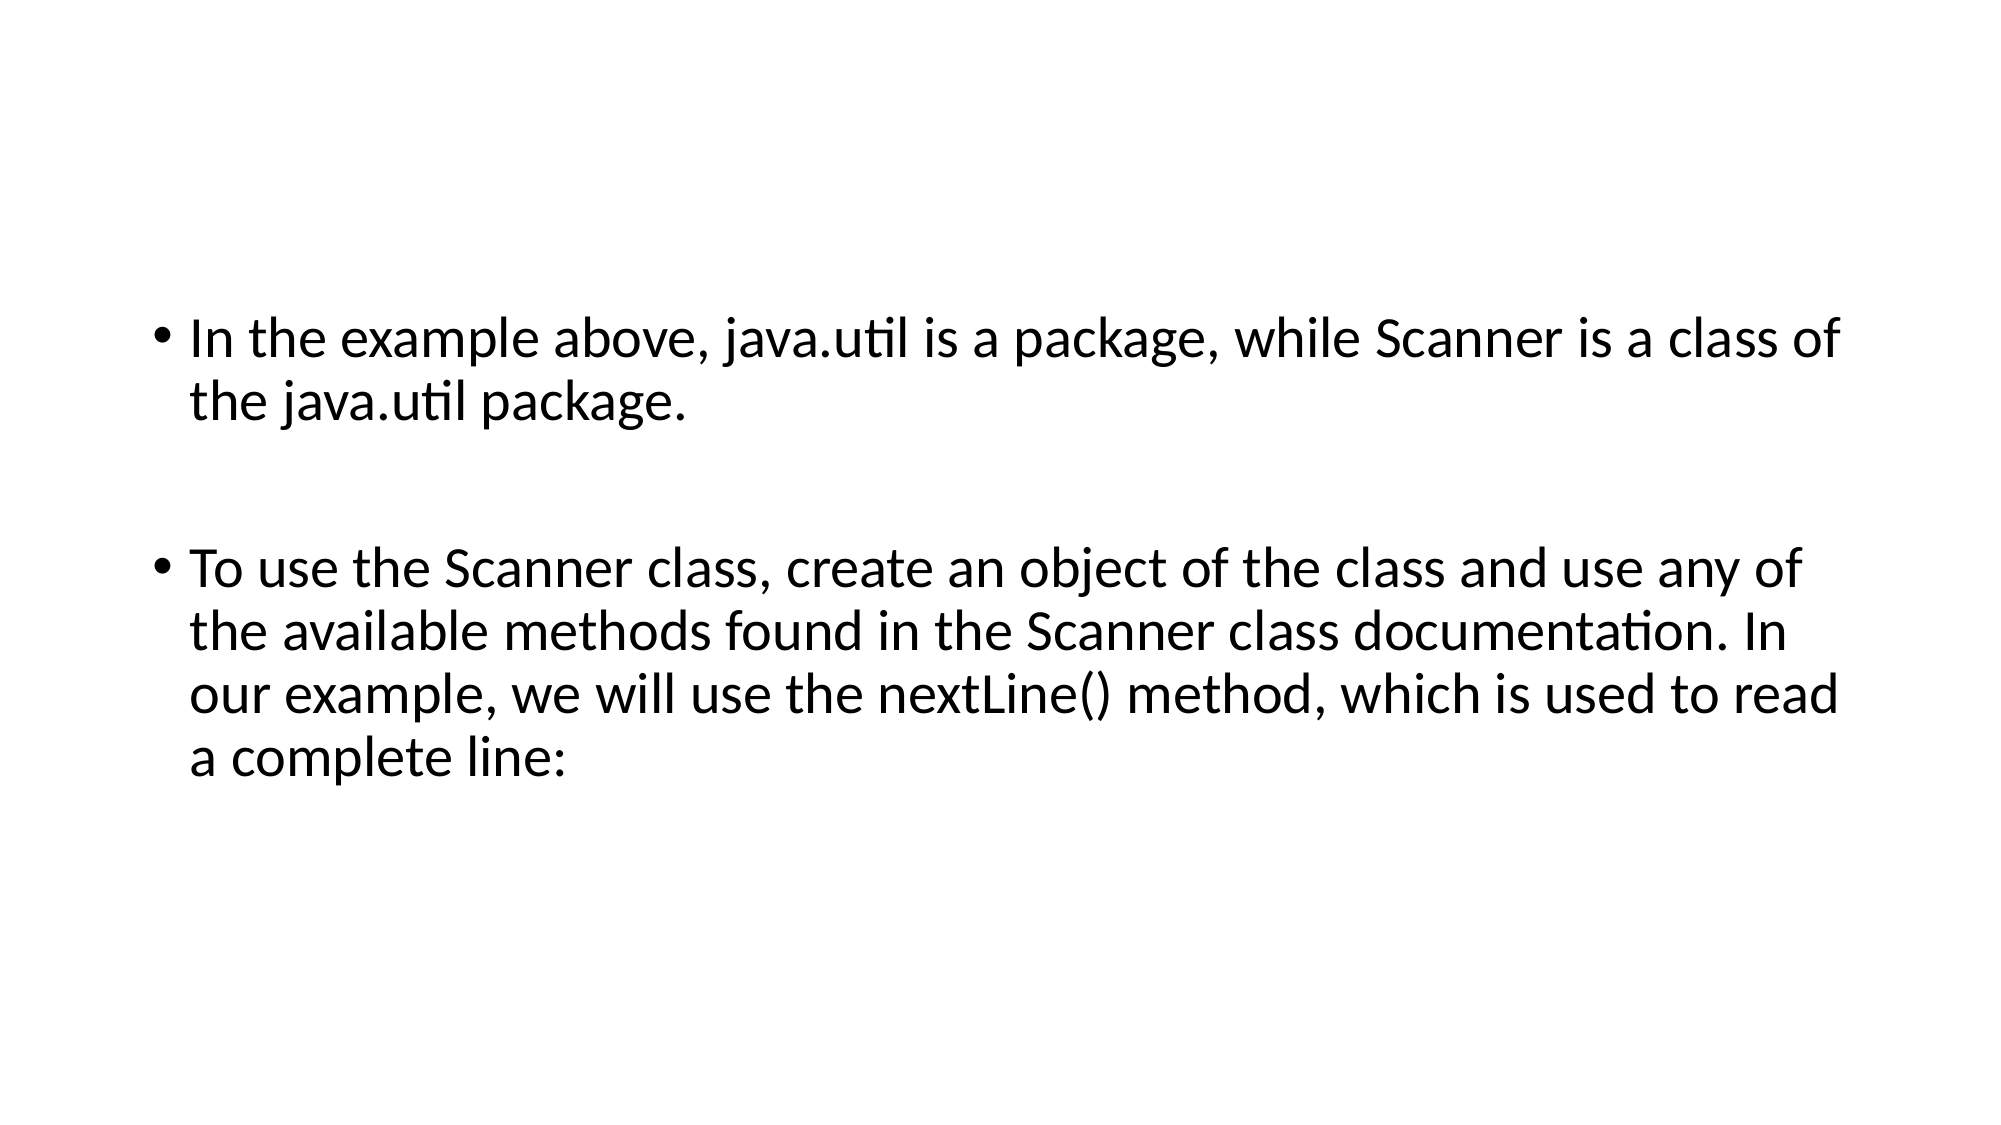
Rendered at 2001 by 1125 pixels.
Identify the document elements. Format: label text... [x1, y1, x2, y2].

list In the example above, java.util is a package, while Scanner is a class of the java.util package. To use the Scanner class, create an object of the class and use any of the available methods found in the Scanner class documentation. In our example, we will use the nextLine() method, which is used to read a complete line: [137, 299, 1863, 1014]
